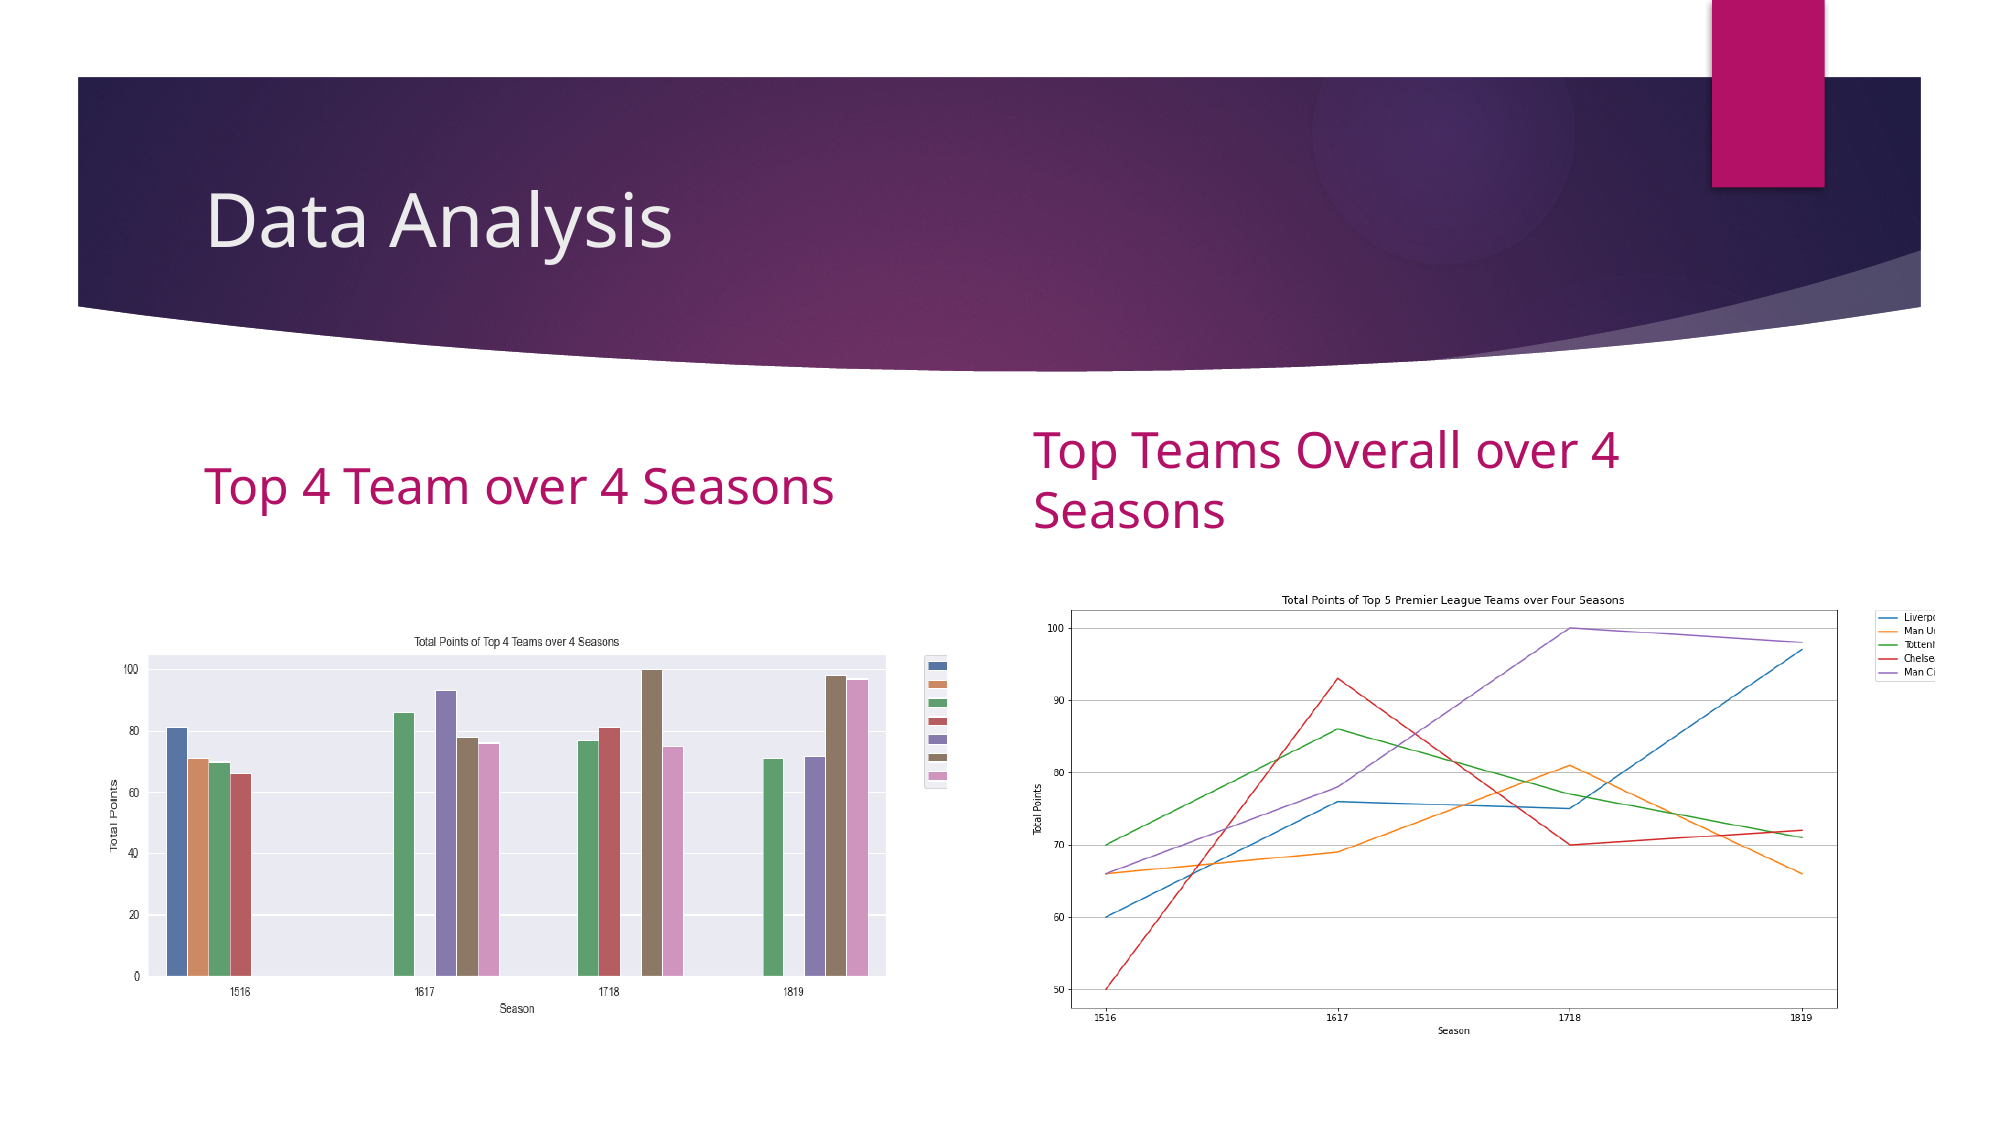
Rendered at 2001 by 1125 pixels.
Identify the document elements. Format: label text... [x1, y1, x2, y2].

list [947, 546, 1936, 1074]
list Top Teams Overall over 4 Seasons [1018, 427, 1810, 544]
title Data Analysis [189, 159, 1627, 276]
list Top 4 Team over 4 Seasons [189, 427, 981, 522]
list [28, 603, 941, 1031]
